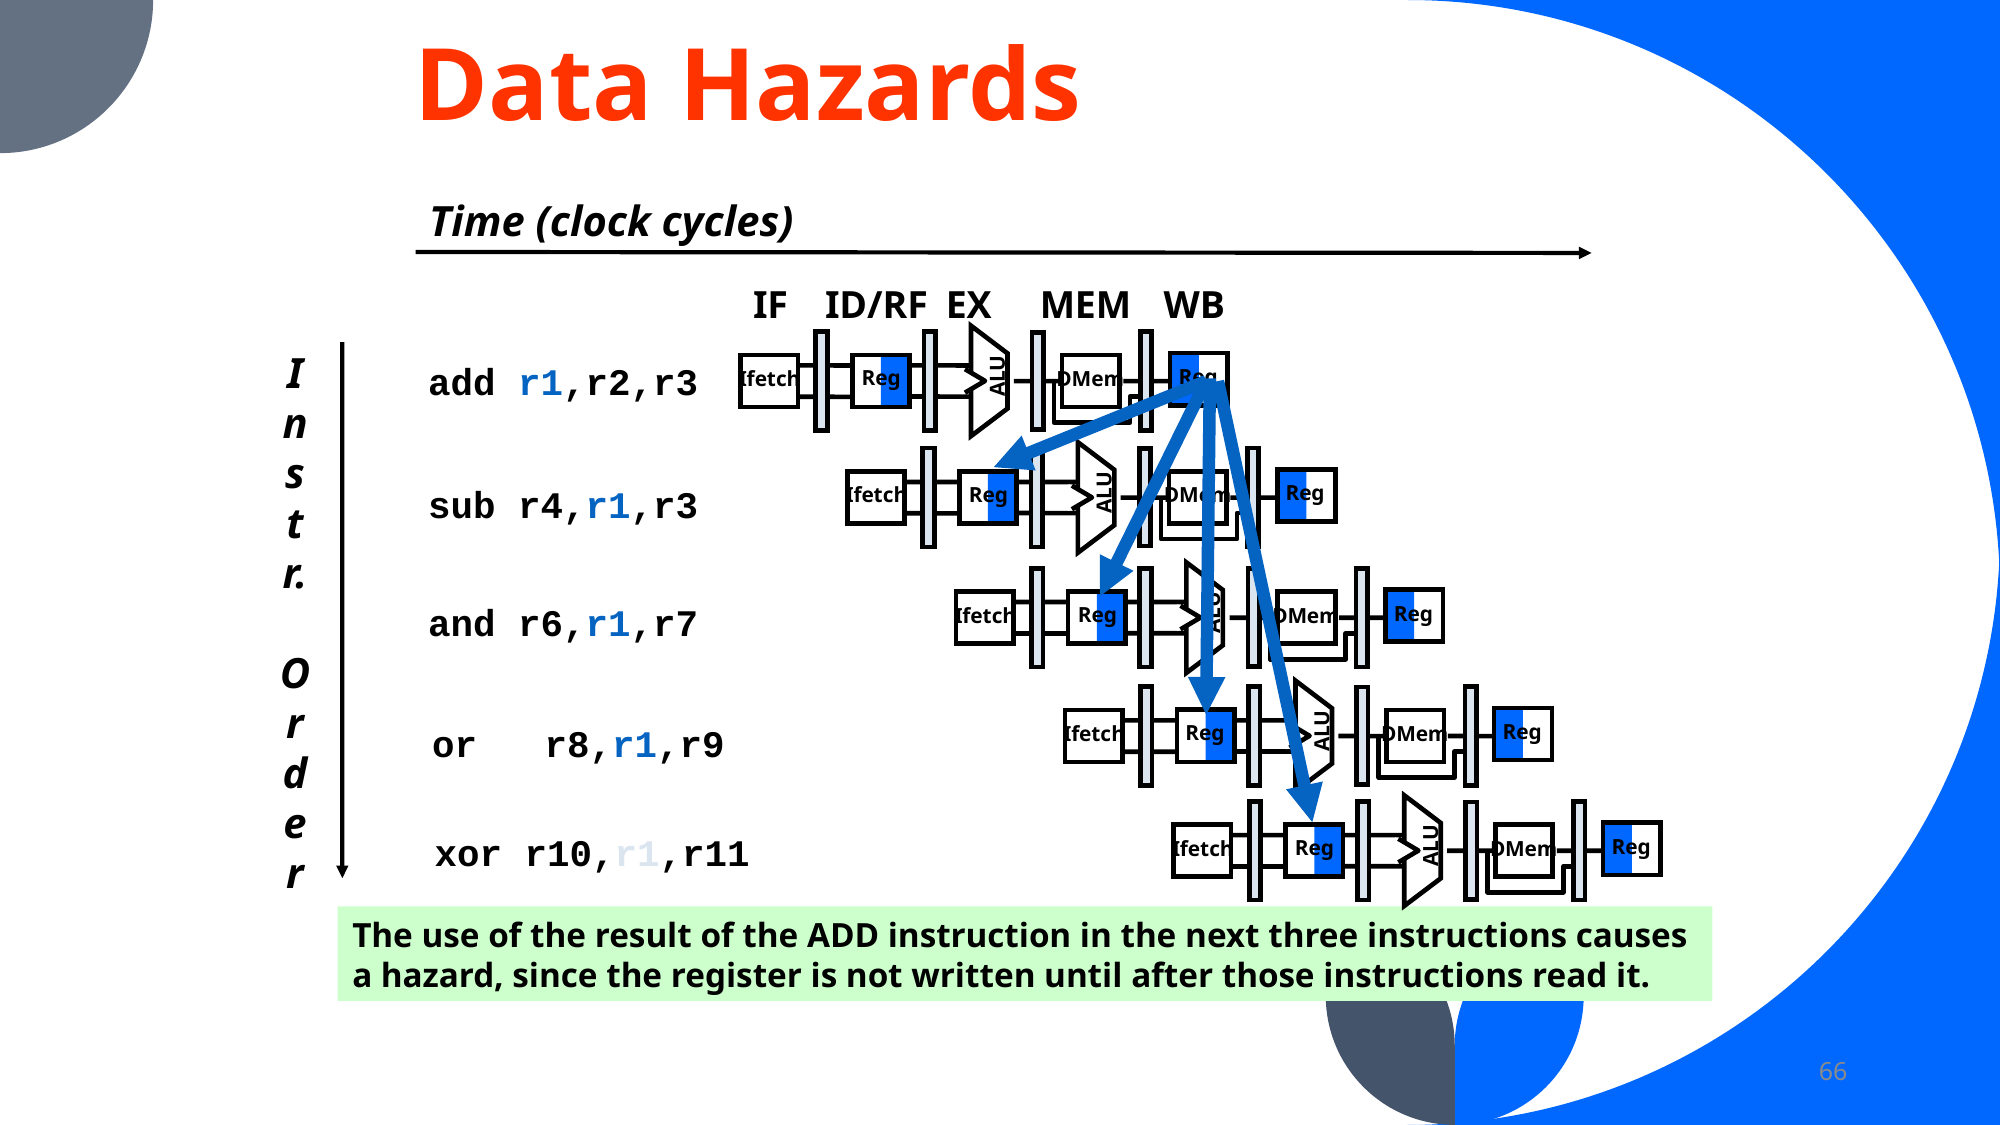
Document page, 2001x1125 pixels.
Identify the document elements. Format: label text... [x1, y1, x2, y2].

title Data Hazards [399, 0, 1675, 150]
slide_number 66 [1412, 1042, 1863, 1103]
text_box The use of the result of the ADD instruction in the next three instructions causes a hazard, since the register is not written until after those instructions read it. [337, 906, 1713, 1001]
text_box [260, 187, 1665, 910]
